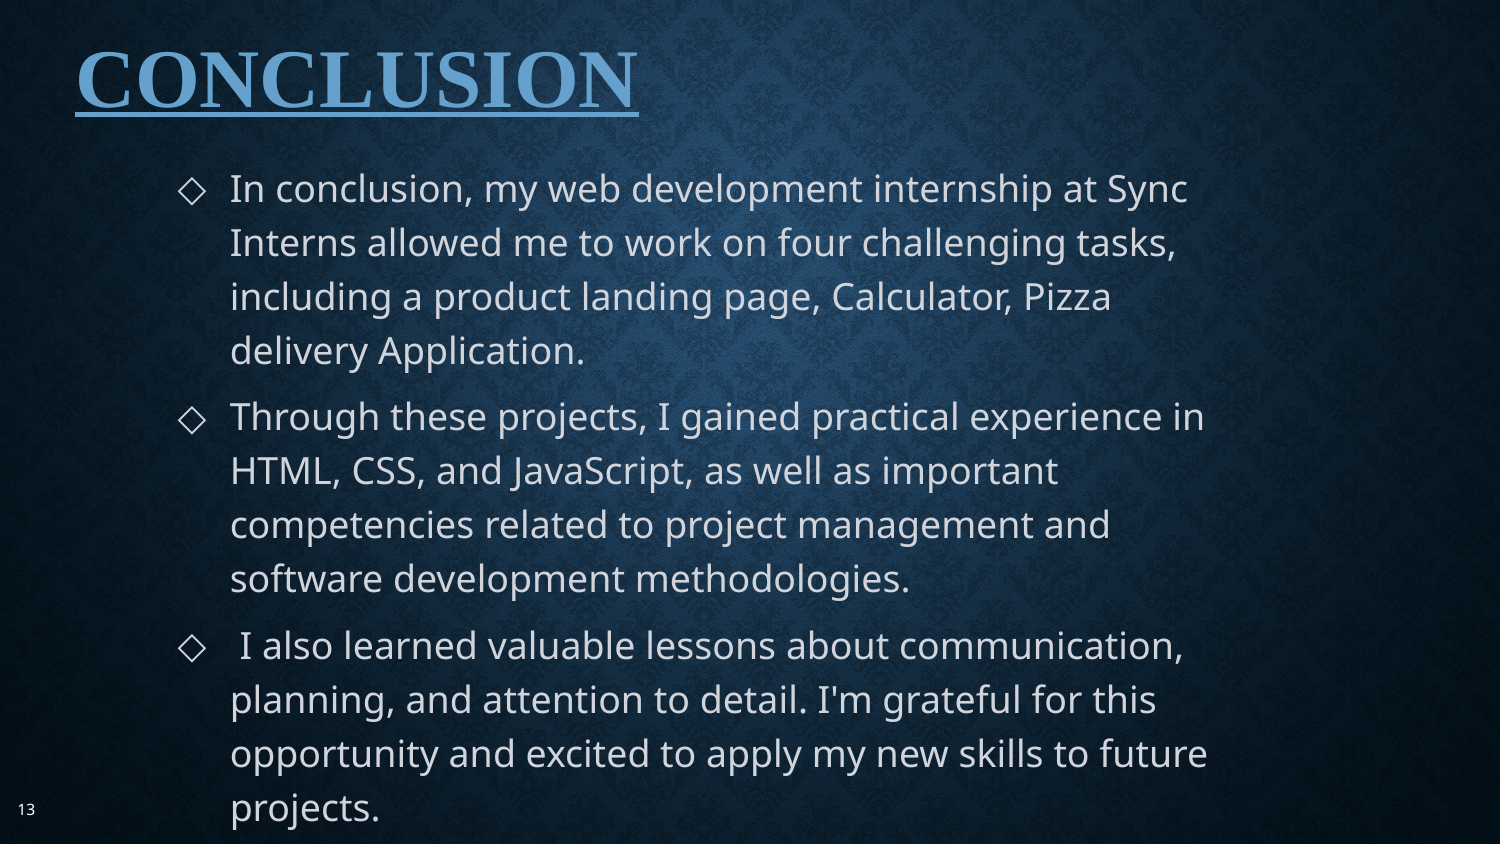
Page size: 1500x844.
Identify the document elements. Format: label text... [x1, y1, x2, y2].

slide_number 13 [2, 785, 93, 844]
title Conclusion [2, 20, 713, 141]
list In conclusion, my web development internship at Sync Interns allowed me to work on four challenging tasks, including a product landing page, Calculator, Pizza delivery Application. Through these projects, I gained practical experience in HTML, CSS, and JavaScript, as well as important competencies related to project management and software development methodologies. I also learned valuable lessons about communication, planning, and attention to detail. I'm grateful for this opportunity and excited to apply my new skills to future projects. [139, 140, 1262, 747]
